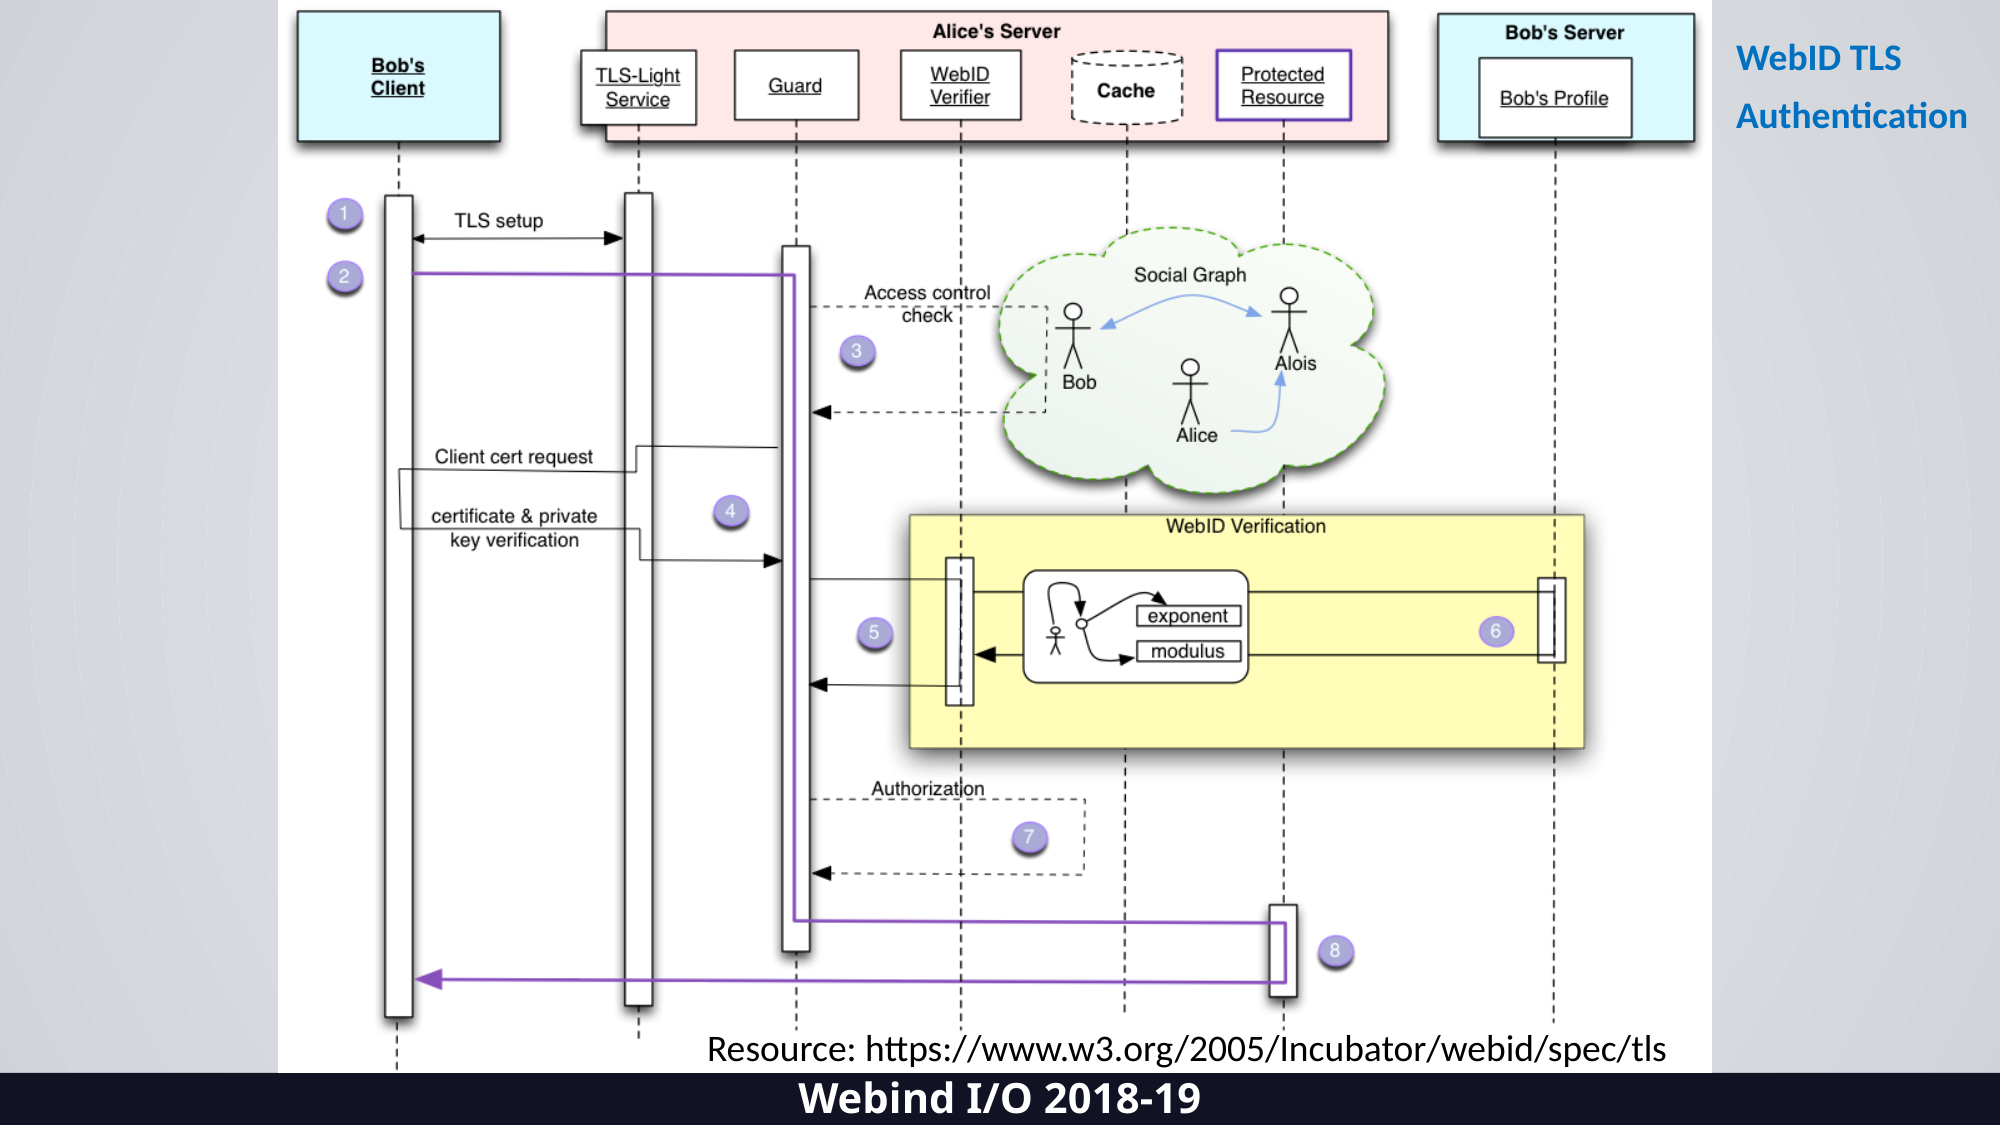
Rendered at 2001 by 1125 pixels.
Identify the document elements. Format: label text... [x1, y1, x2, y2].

text_box WebID TLS Authentication [1712, 22, 2000, 143]
picture [278, 0, 1712, 1074]
